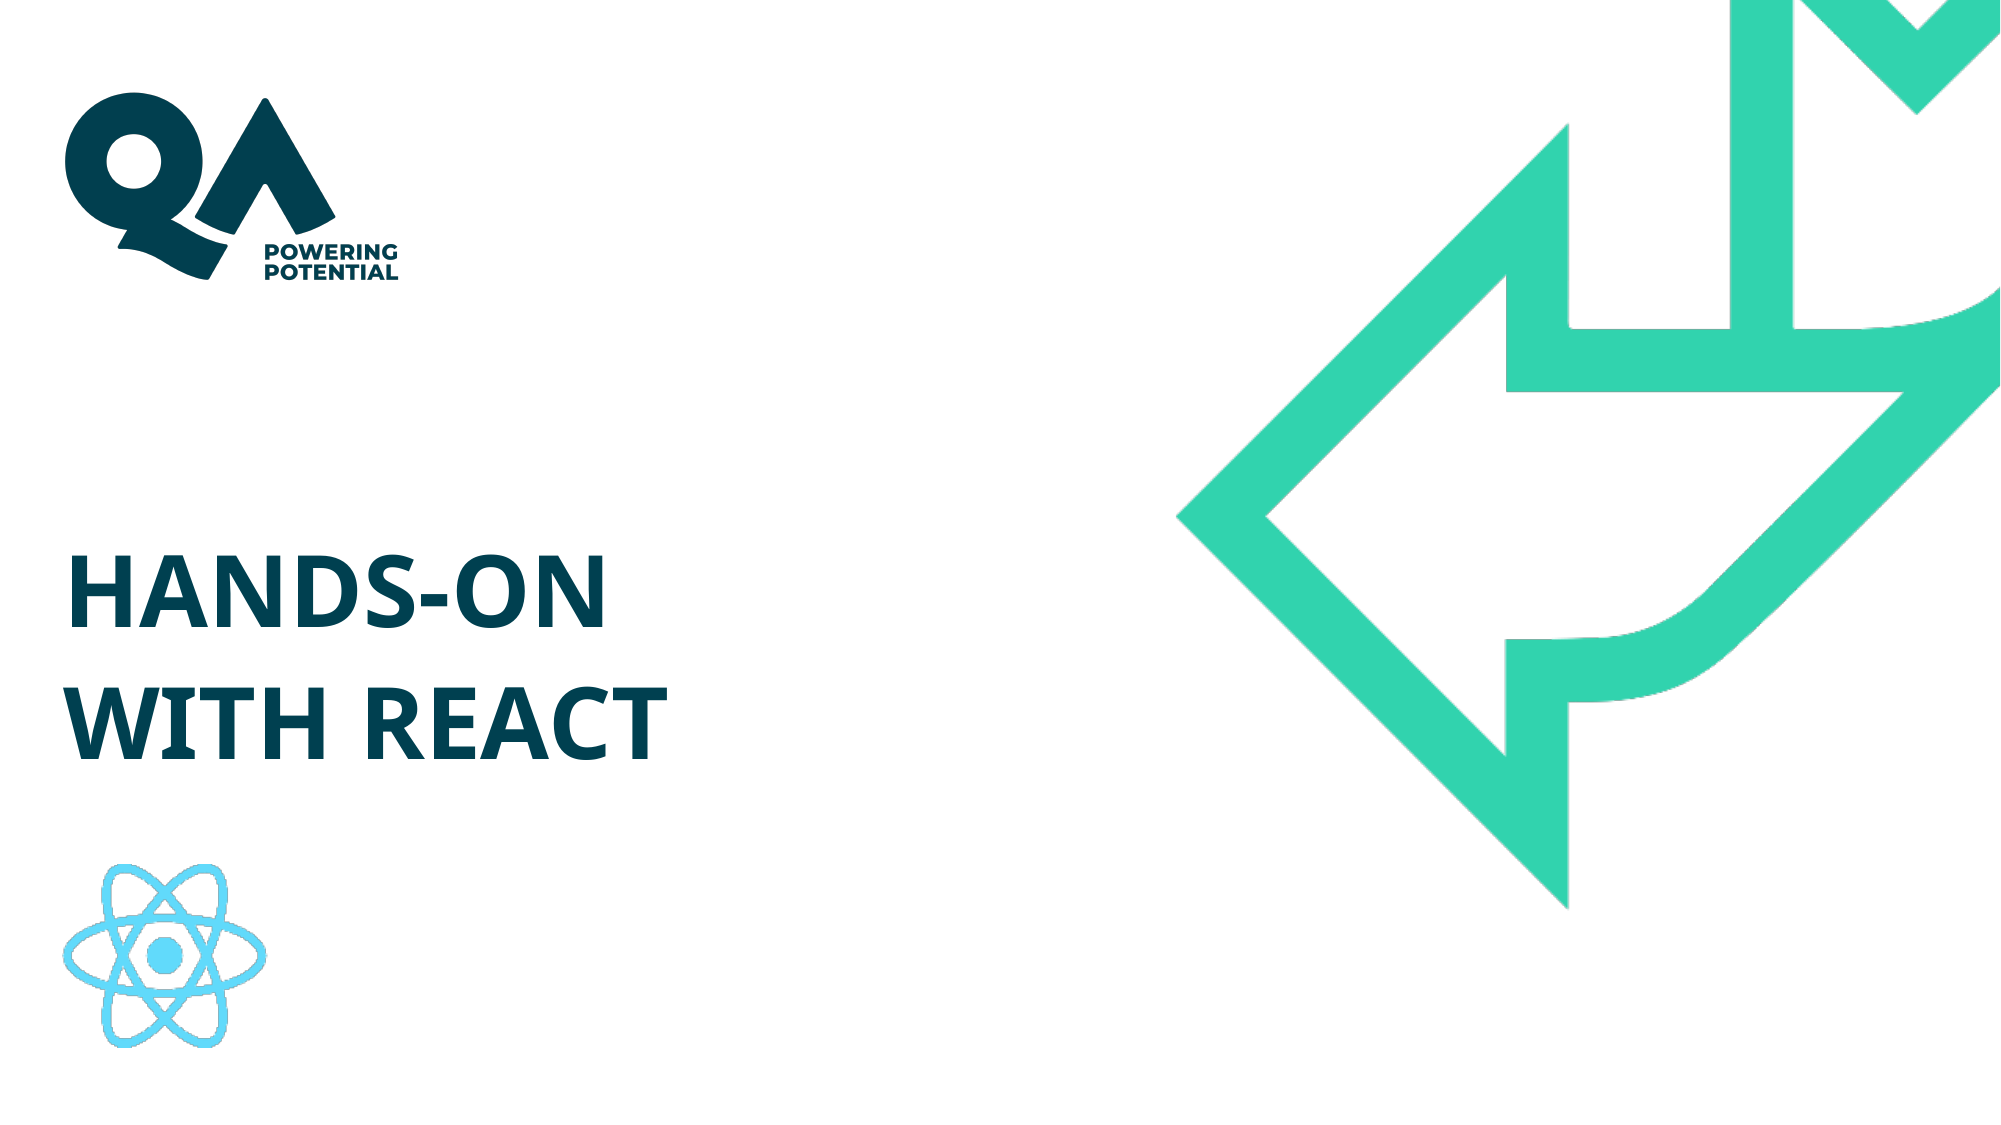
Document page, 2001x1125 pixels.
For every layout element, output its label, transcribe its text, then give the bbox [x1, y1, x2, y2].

picture [1164, 0, 2001, 931]
title HANDS-ON WITH REACT [63, 381, 1146, 780]
picture [13, 49, 447, 314]
picture [61, 864, 269, 1048]
